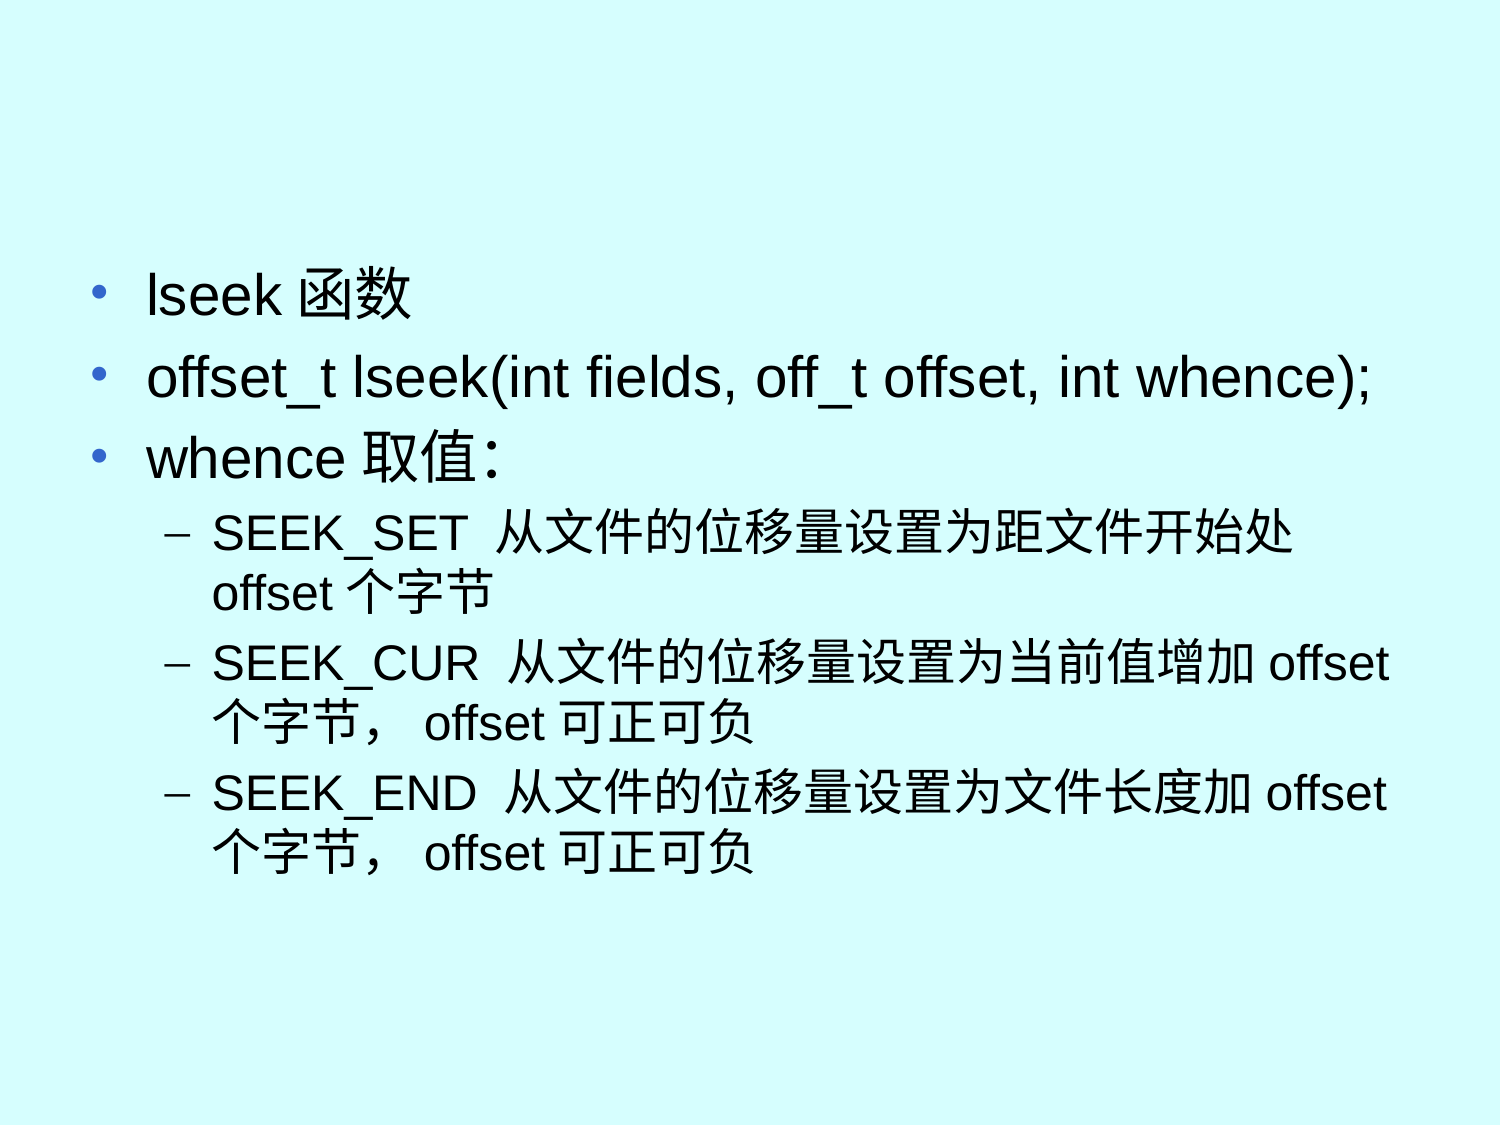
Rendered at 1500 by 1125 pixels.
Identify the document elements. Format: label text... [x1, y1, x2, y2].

list lseek函数 offset_t lseek(int fields, off_t offset, int whence); whence取值： SEEK_SET 从文件的位移量设置为距文件开始处offset个字节 SEEK_CUR 从文件的位移量设置为当前值增加offset个字节，offset可正可负 SEEK_END 从文件的位移量设置为文件长度加offset个字节，offset可正可负 [74, 249, 1438, 926]
